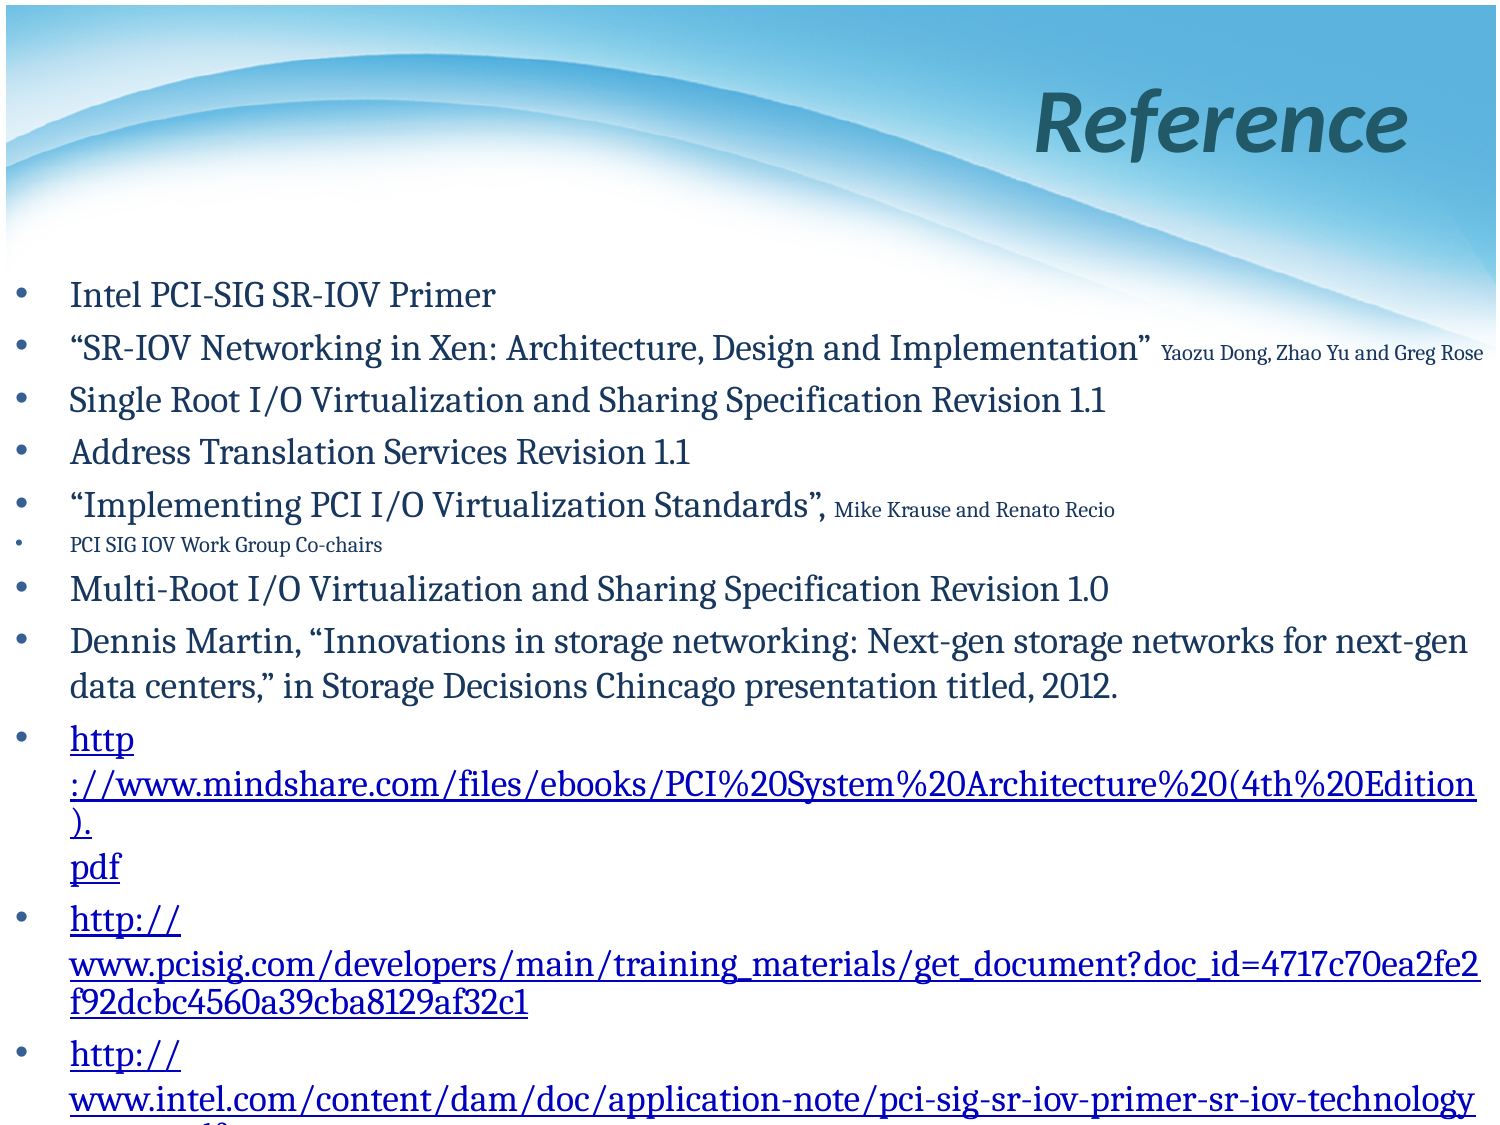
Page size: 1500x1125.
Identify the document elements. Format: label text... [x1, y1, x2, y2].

list Intel PCI-SIG SR-IOV Primer “SR-IOV Networking in Xen: Architecture, Design and Implementation” Yaozu Dong, Zhao Yu and Greg Rose Single Root I/O Virtualization and Sharing Specification Revision 1.1 Address Translation Services Revision 1.1 “Implementing PCI I/O Virtualization Standards”, Mike Krause and Renato Recio PCI SIG IOV Work Group Co-chairs Multi-Root I/O Virtualization and Sharing Specification Revision 1.0 Dennis Martin, “Innovations in storage networking: Next-gen storage networks for next-gen data centers,” in Storage Decisions Chincago presentation titled, 2012. http://www.mindshare.com/files/ebooks/PCI%20System%20Architecture%20(4th%20Edition).pdf http://www.pcisig.com/developers/main/training_materials/get_document?doc_id=4717c70ea2fe2f92dcbc4560a39cba8129af32c1 http://www.intel.com/content/dam/doc/application-note/pci-sig-sr-iov-primer-sr-iov-technology-paper.pdf http://ieeexplore.ieee.org/xpls/abs_all.jsp?arnumber=5416637&tag=1 [0, 262, 1500, 1125]
picture [0, 0, 1500, 262]
title Reference [75, 45, 1425, 188]
